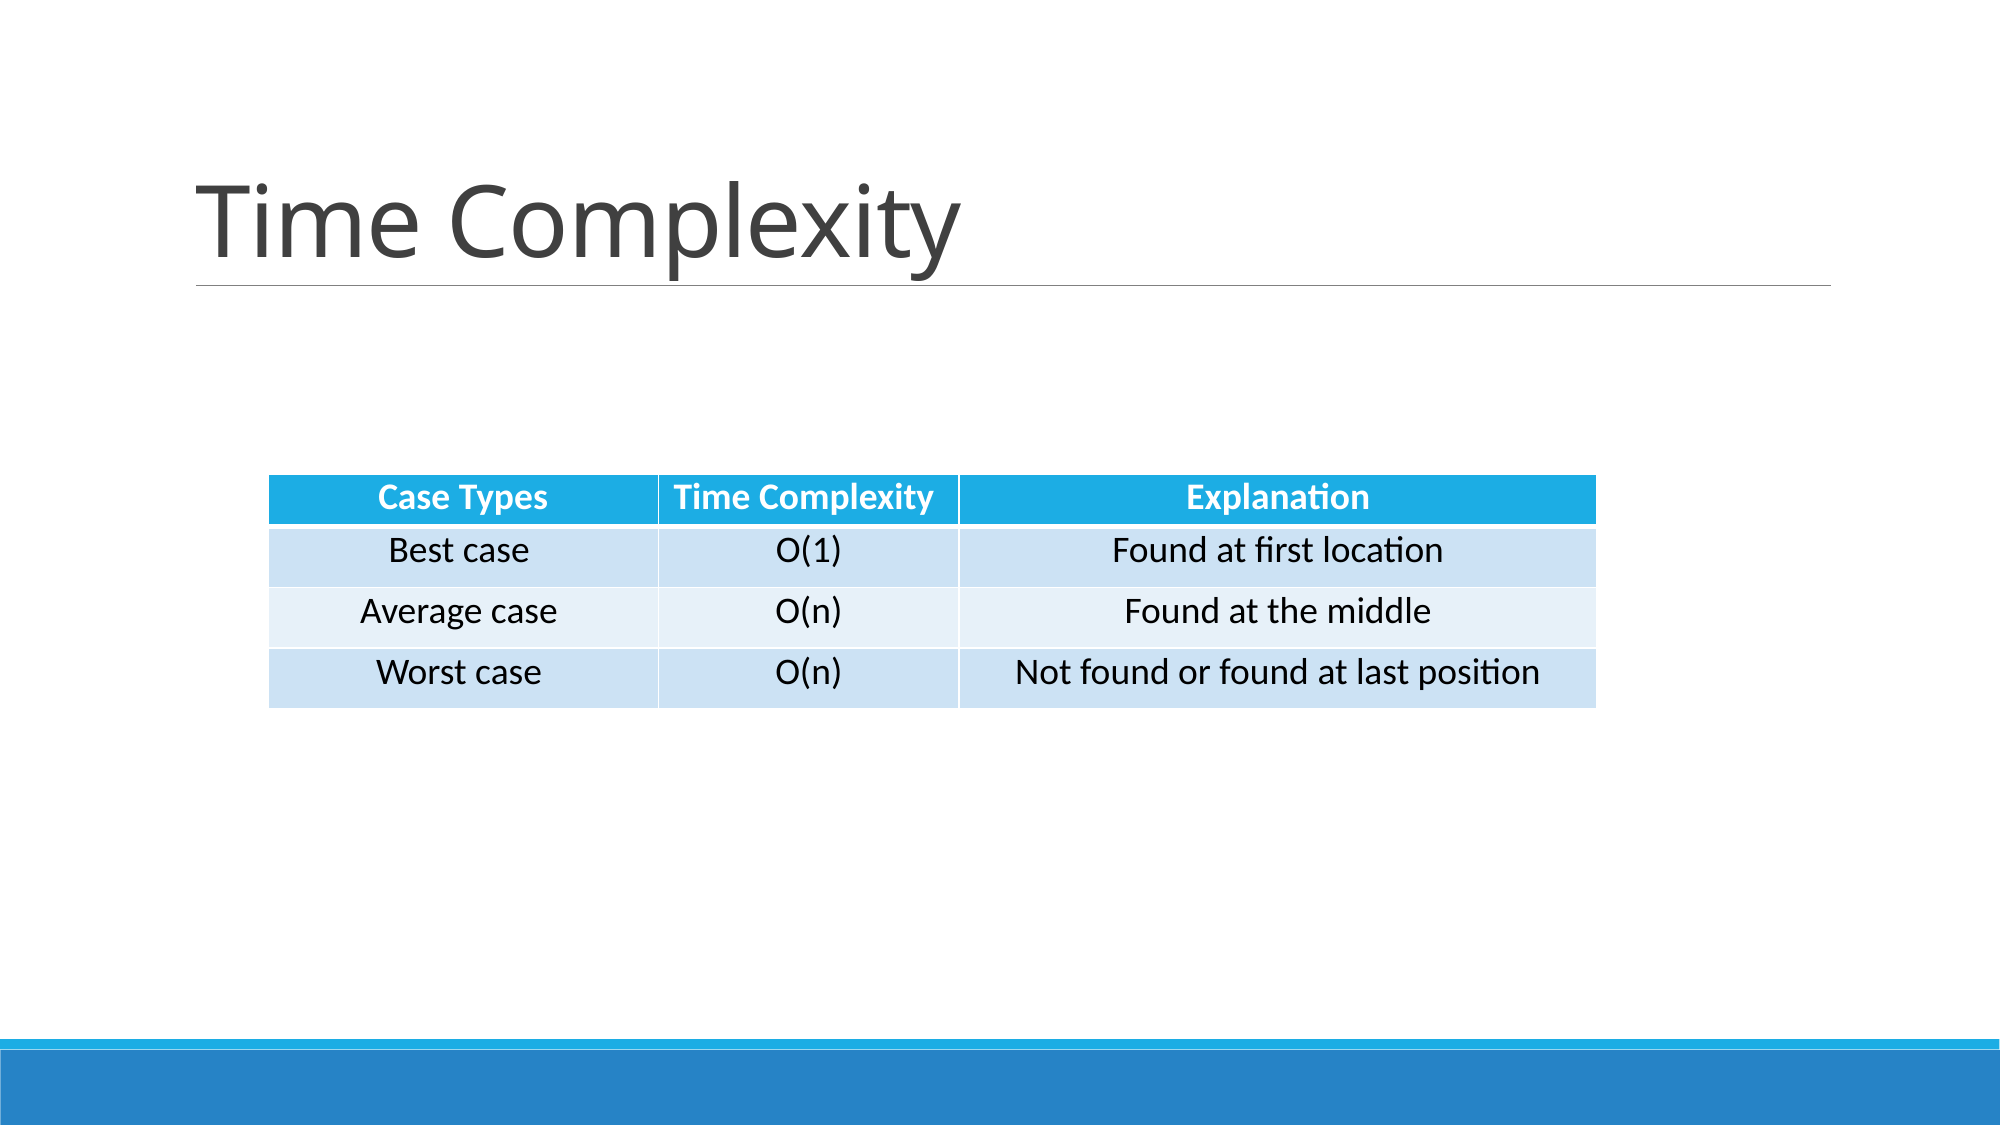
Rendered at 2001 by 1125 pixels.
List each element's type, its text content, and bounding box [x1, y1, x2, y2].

table_cell O(1) [659, 529, 958, 587]
title Time Complexity [180, 47, 1830, 285]
table_cell Worst case [269, 649, 658, 708]
table_cell Not found or found at last position [960, 649, 1596, 708]
table_cell O(n) [659, 588, 958, 647]
table_cell Average case [269, 588, 658, 647]
table_header Case Types [269, 475, 658, 524]
table_cell Found at the middle [960, 588, 1596, 647]
table_header Time Complexity [659, 475, 958, 524]
table_cell O(n) [659, 649, 958, 708]
table_cell Best case [269, 529, 658, 587]
table_header Explanation [960, 475, 1596, 524]
table_cell Found at first location [960, 529, 1596, 587]
